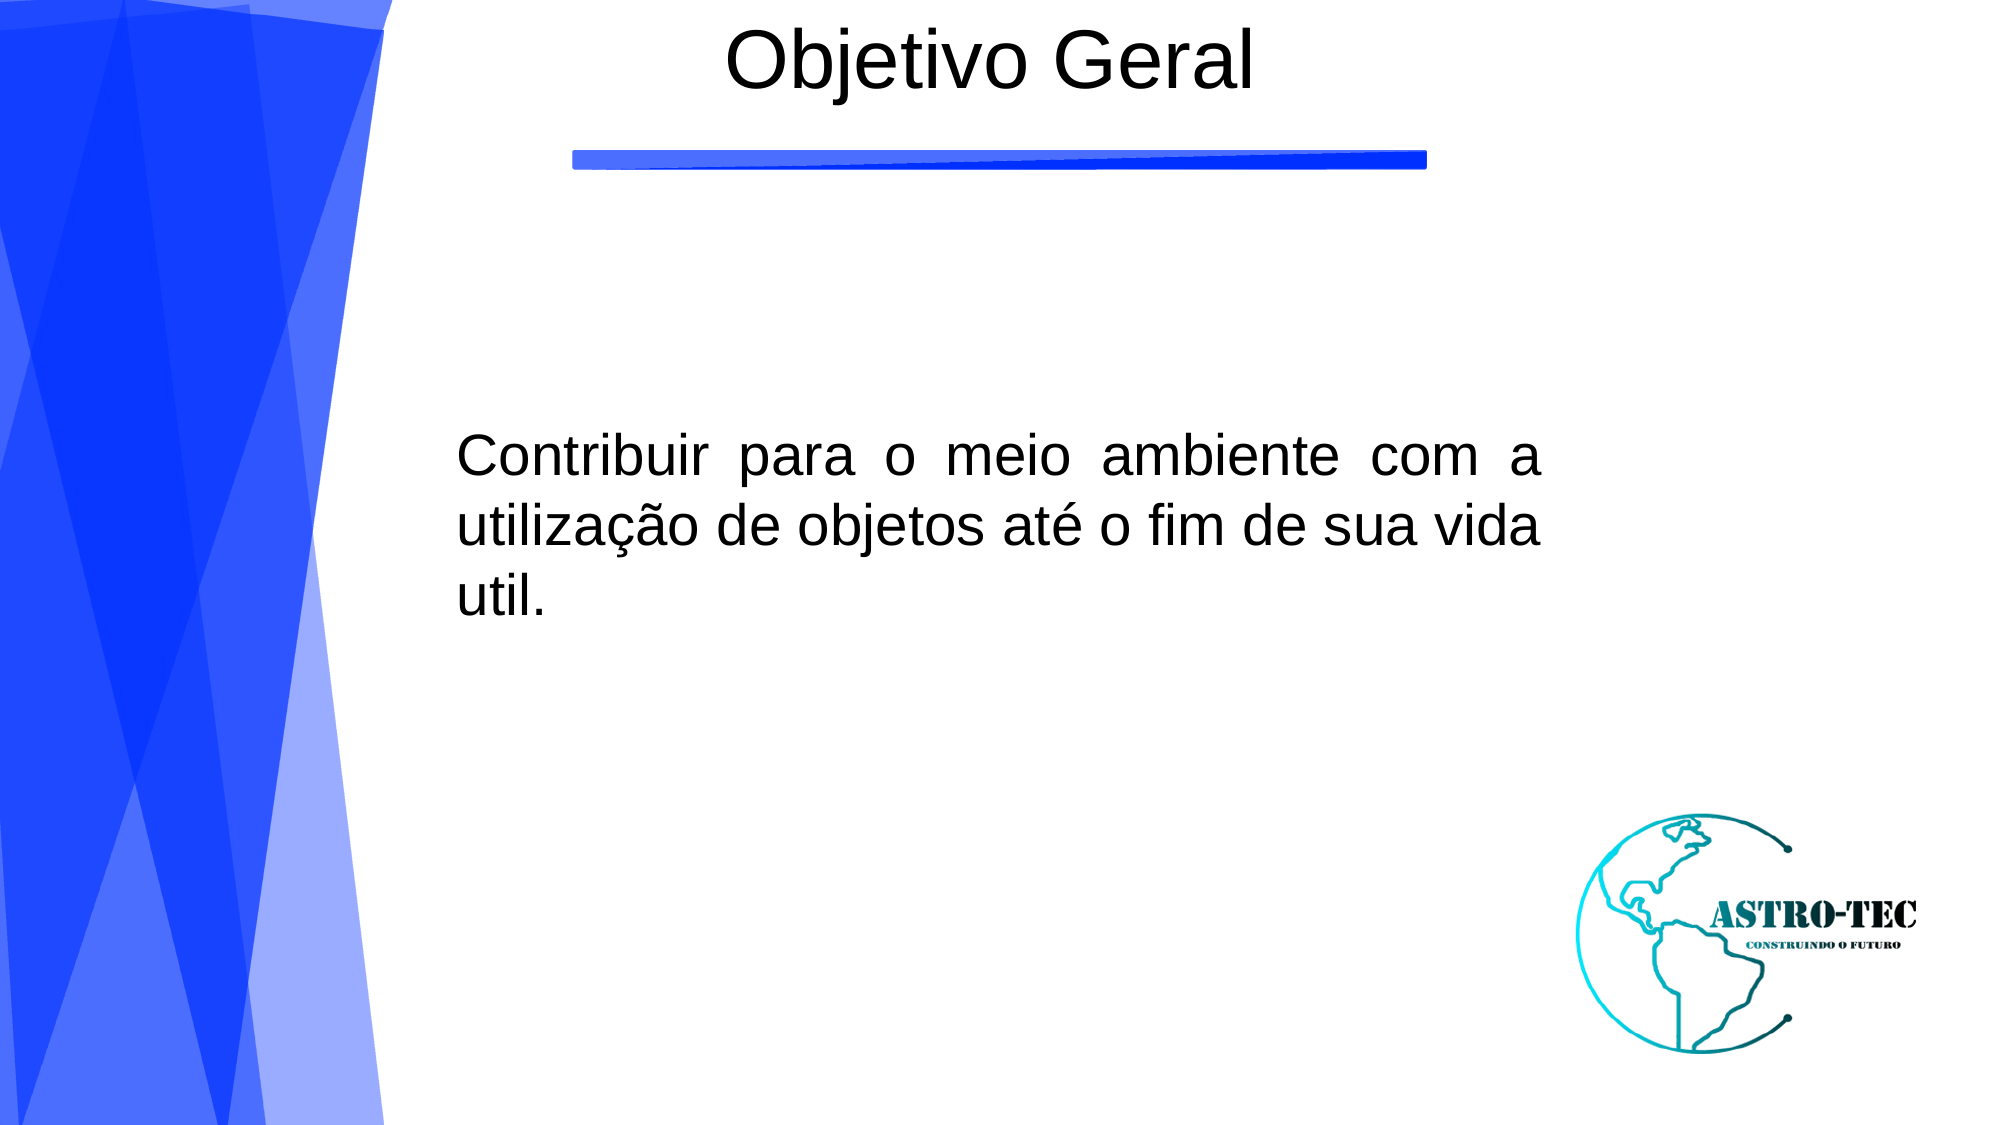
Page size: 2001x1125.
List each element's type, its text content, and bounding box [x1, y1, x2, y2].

text_box Contribuir para o meio ambiente com a utilização de objetos até o fim de sua vida util. [442, 409, 1558, 635]
text_box Objetivo Geral [709, 0, 1277, 113]
picture [0, 0, 2001, 1125]
